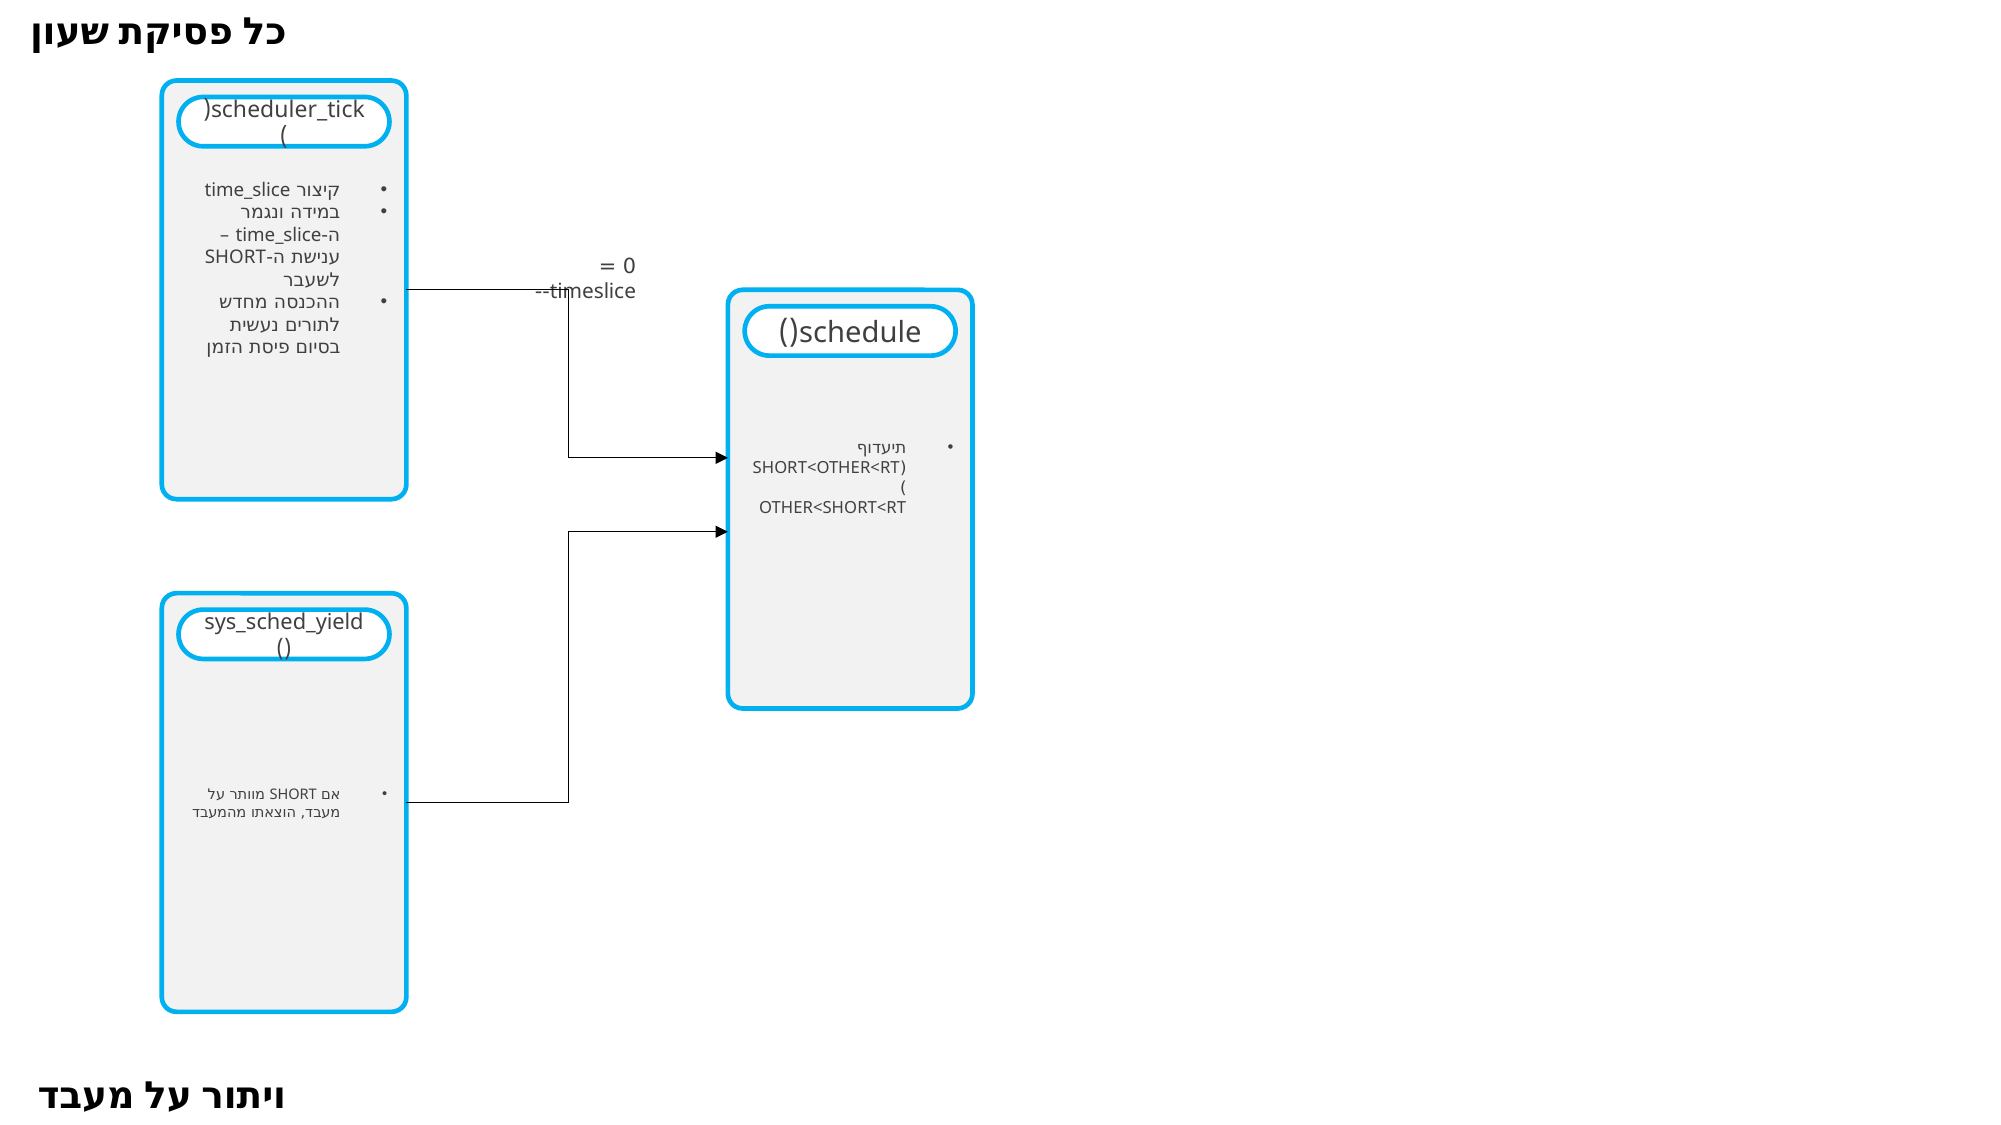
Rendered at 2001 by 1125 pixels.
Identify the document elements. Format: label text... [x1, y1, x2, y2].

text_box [161, 593, 407, 1012]
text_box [406, 531, 728, 803]
text_box 0 = timeslice-- [483, 245, 651, 289]
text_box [727, 289, 973, 709]
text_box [161, 80, 407, 500]
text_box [406, 289, 728, 458]
text_box כל פסיקת שעון [0, 0, 317, 60]
text_box ויתור על מעבד [3, 1063, 321, 1124]
